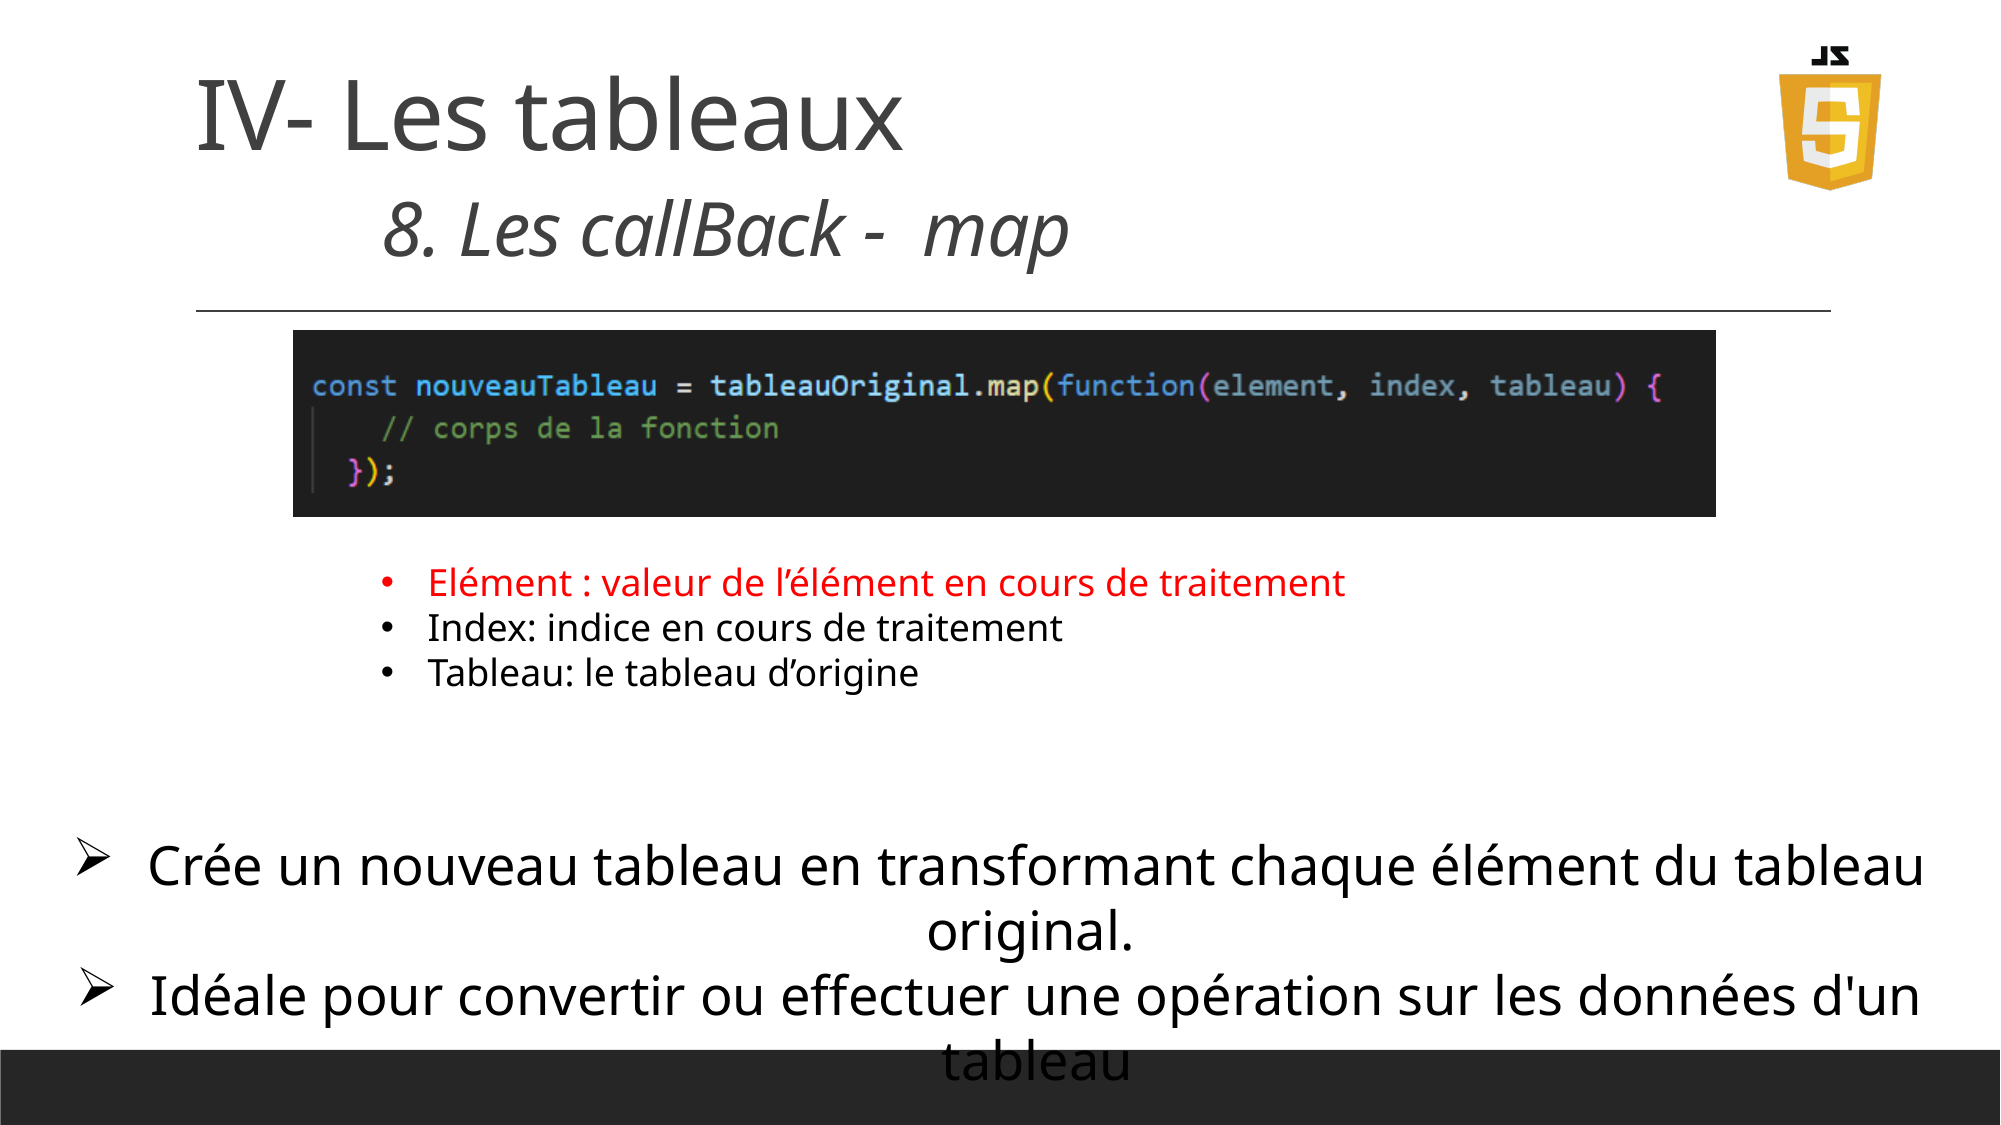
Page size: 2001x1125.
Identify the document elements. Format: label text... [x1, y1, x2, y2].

picture [1702, 46, 1958, 192]
text_box Elément : valeur de l’élément en cours de traitement Index: indice en cours de traitement Tableau: le tableau d’origine [366, 551, 1714, 702]
text_box Crée un nouveau tableau en transformant chaque élément du tableau original. Idéale pour convertir ou effectuer une opération sur les données d'un tableau [48, 823, 1952, 1099]
title IV- Les tableaux 8. Les callBack - map [180, 47, 1830, 285]
picture [293, 329, 1717, 517]
